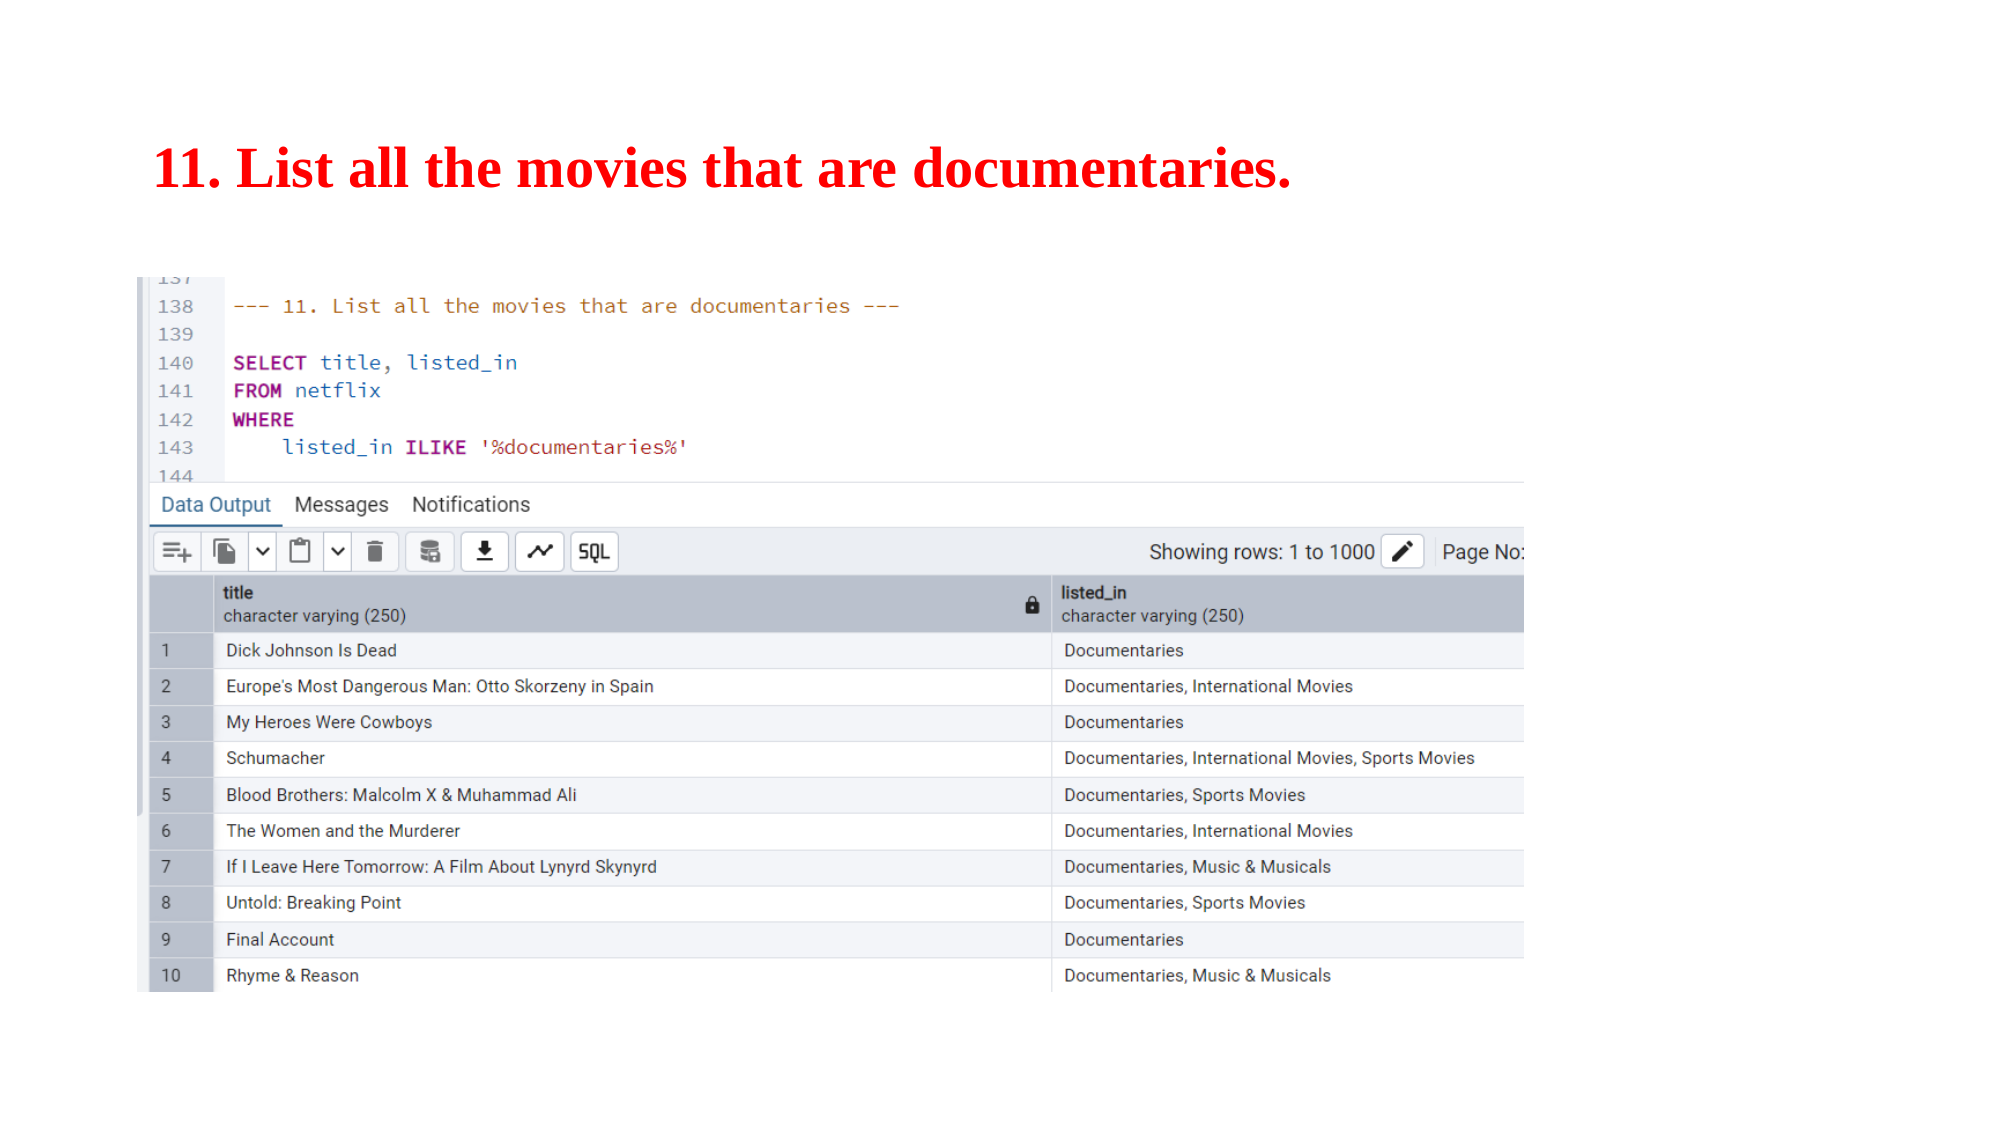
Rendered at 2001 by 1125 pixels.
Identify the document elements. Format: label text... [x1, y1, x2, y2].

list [137, 277, 1524, 992]
title 11. List all the movies that are documentaries. [137, 59, 1863, 278]
